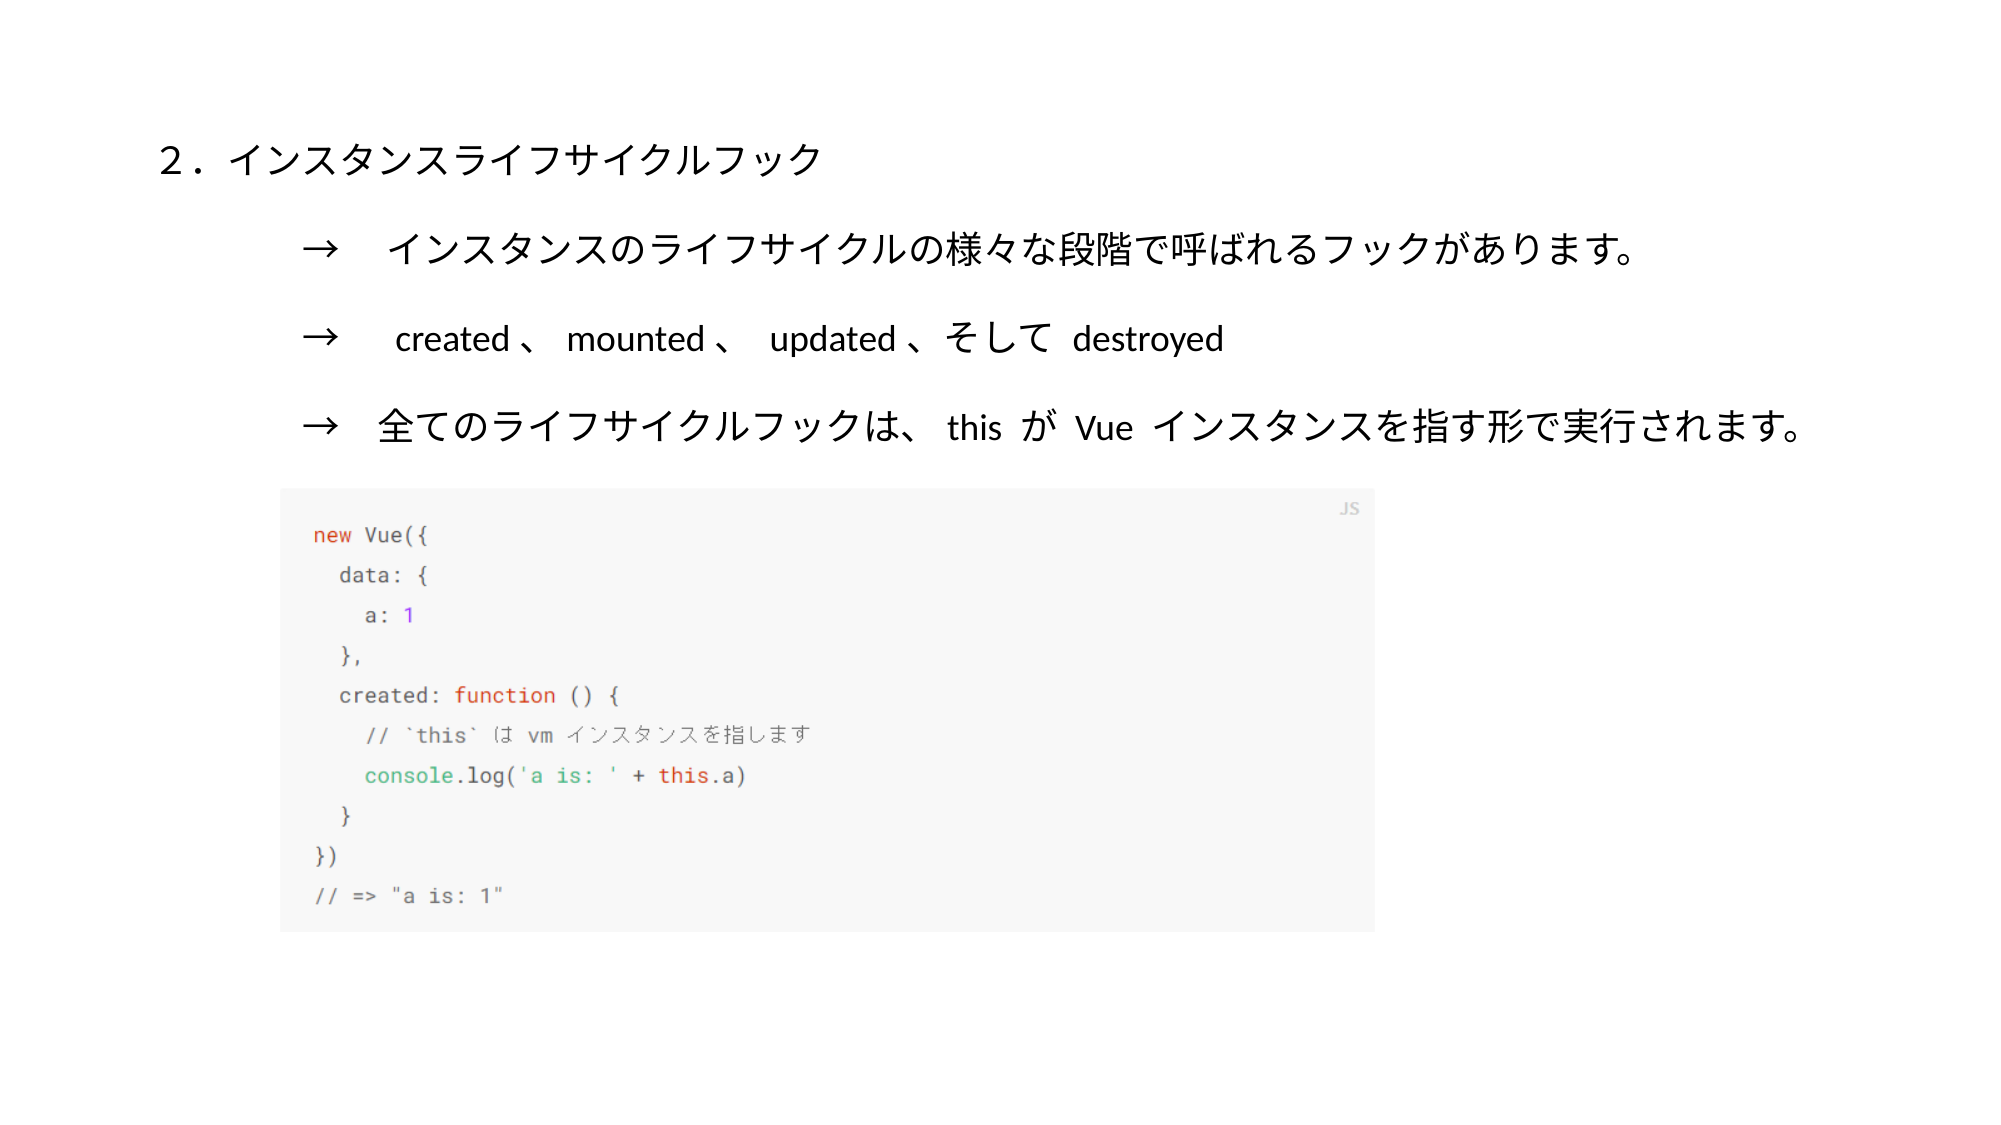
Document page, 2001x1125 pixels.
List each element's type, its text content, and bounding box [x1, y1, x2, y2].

picture [279, 486, 1380, 932]
list ２．インスタンスライフサイクルフック → インスタンスのライフサイクルの様々な段階で呼ばれるフックがあります。 → created、mounted、 updated、そして destroyed → 全てのライフサイクルフックは、this が Vue インスタンスを指す形で実行されます。 [137, 107, 1863, 1014]
